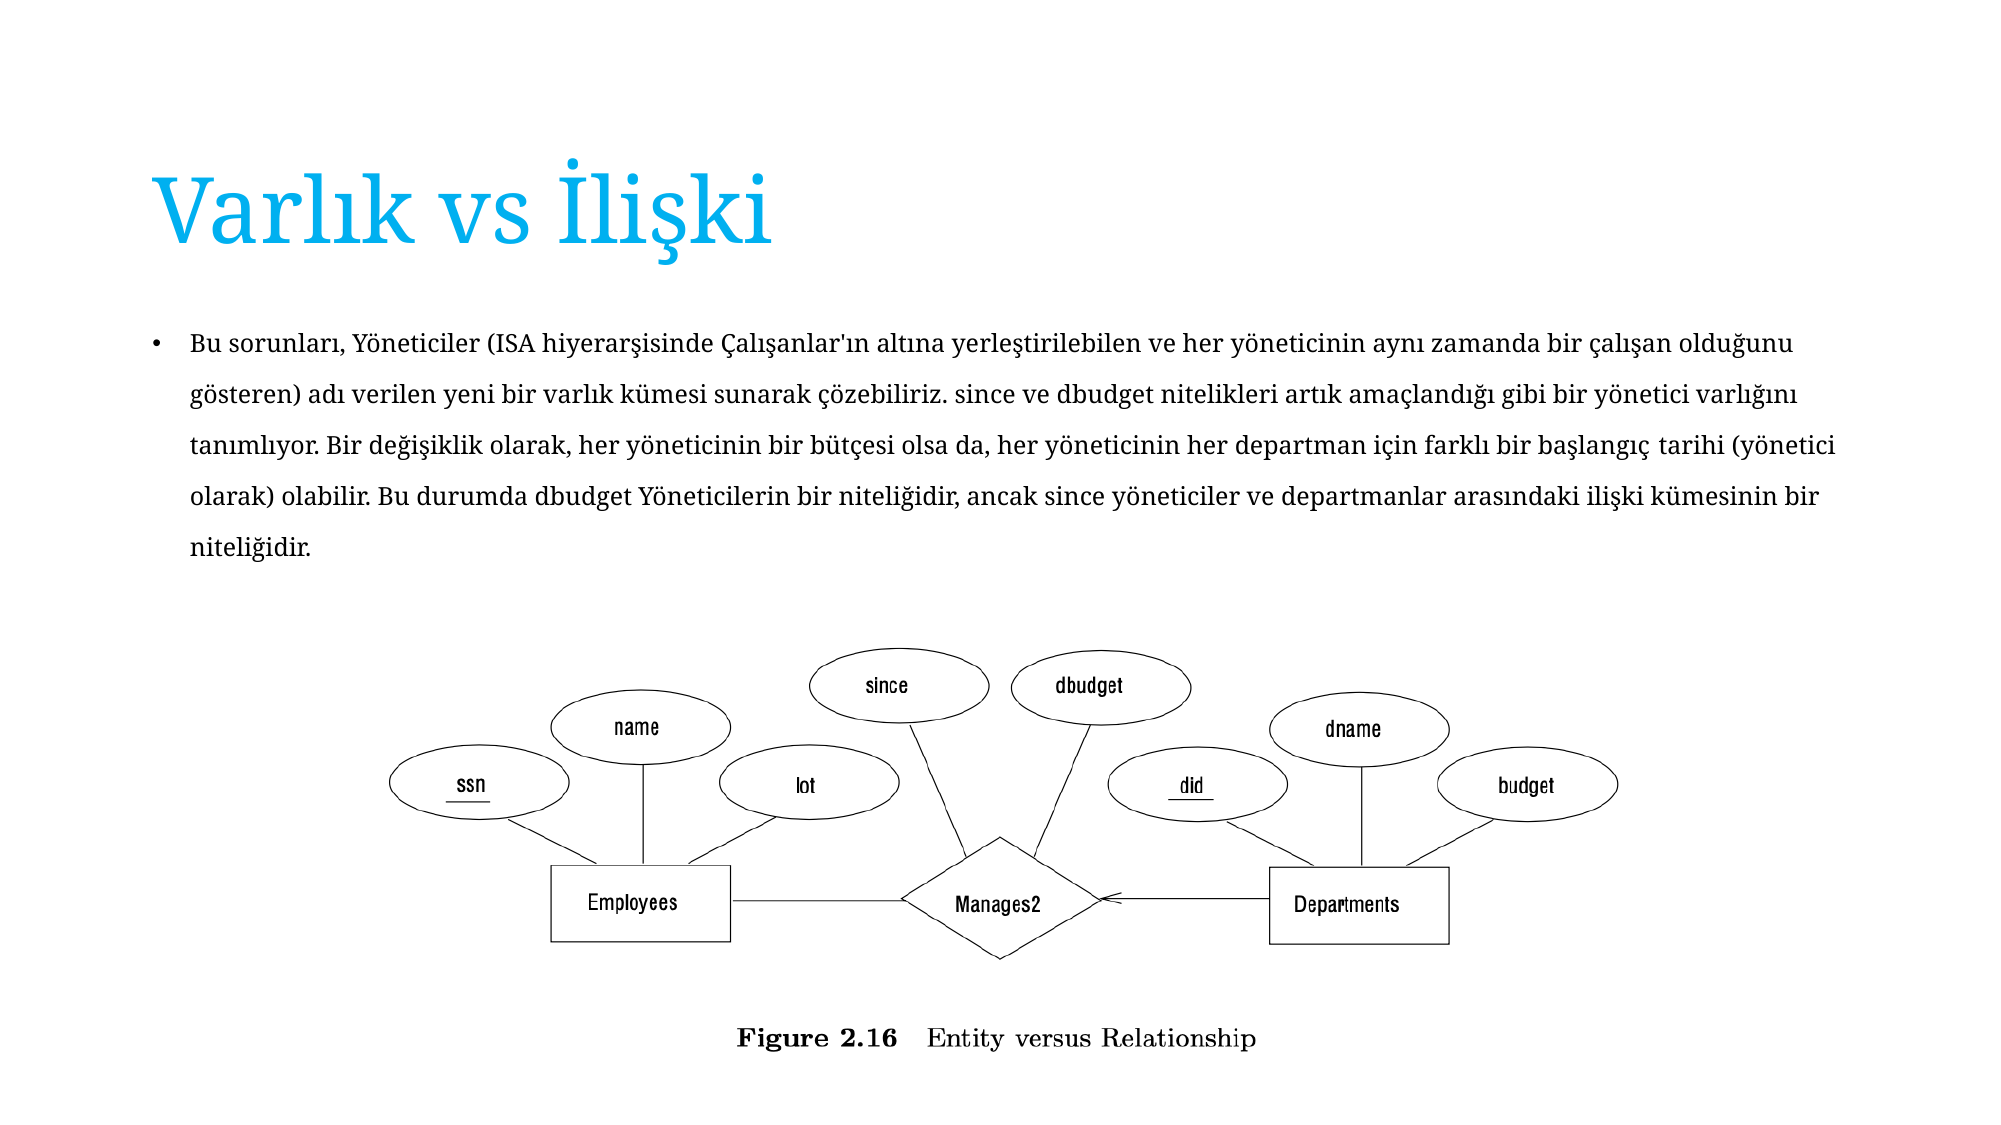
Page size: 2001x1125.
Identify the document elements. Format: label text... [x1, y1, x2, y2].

picture [361, 628, 1638, 1066]
title Varlık vs İlişki [137, 59, 1863, 278]
list Bu sorunları, Yöneticiler (ISA hiyerarşisinde Çalışanlar'ın altına yerleştirilebilen ve her yöneticinin aynı zamanda bir çalışan olduğunu gösteren) adı verilen yeni bir varlık kümesi sunarak çözebiliriz. since ve dbudget nitelikleri artık amaçlandığı gibi bir yönetici varlığını tanımlıyor. Bir değişiklik olarak, her yöneticinin bir bütçesi olsa da, her yöneticinin her departman için farklı bir başlangıç ​​tarihi (yönetici olarak) olabilir. Bu durumda dbudget Yöneticilerin bir niteliğidir, ancak since yöneticiler ve departmanlar arasındaki ilişki kümesinin bir niteliğidir. [137, 299, 1863, 1014]
